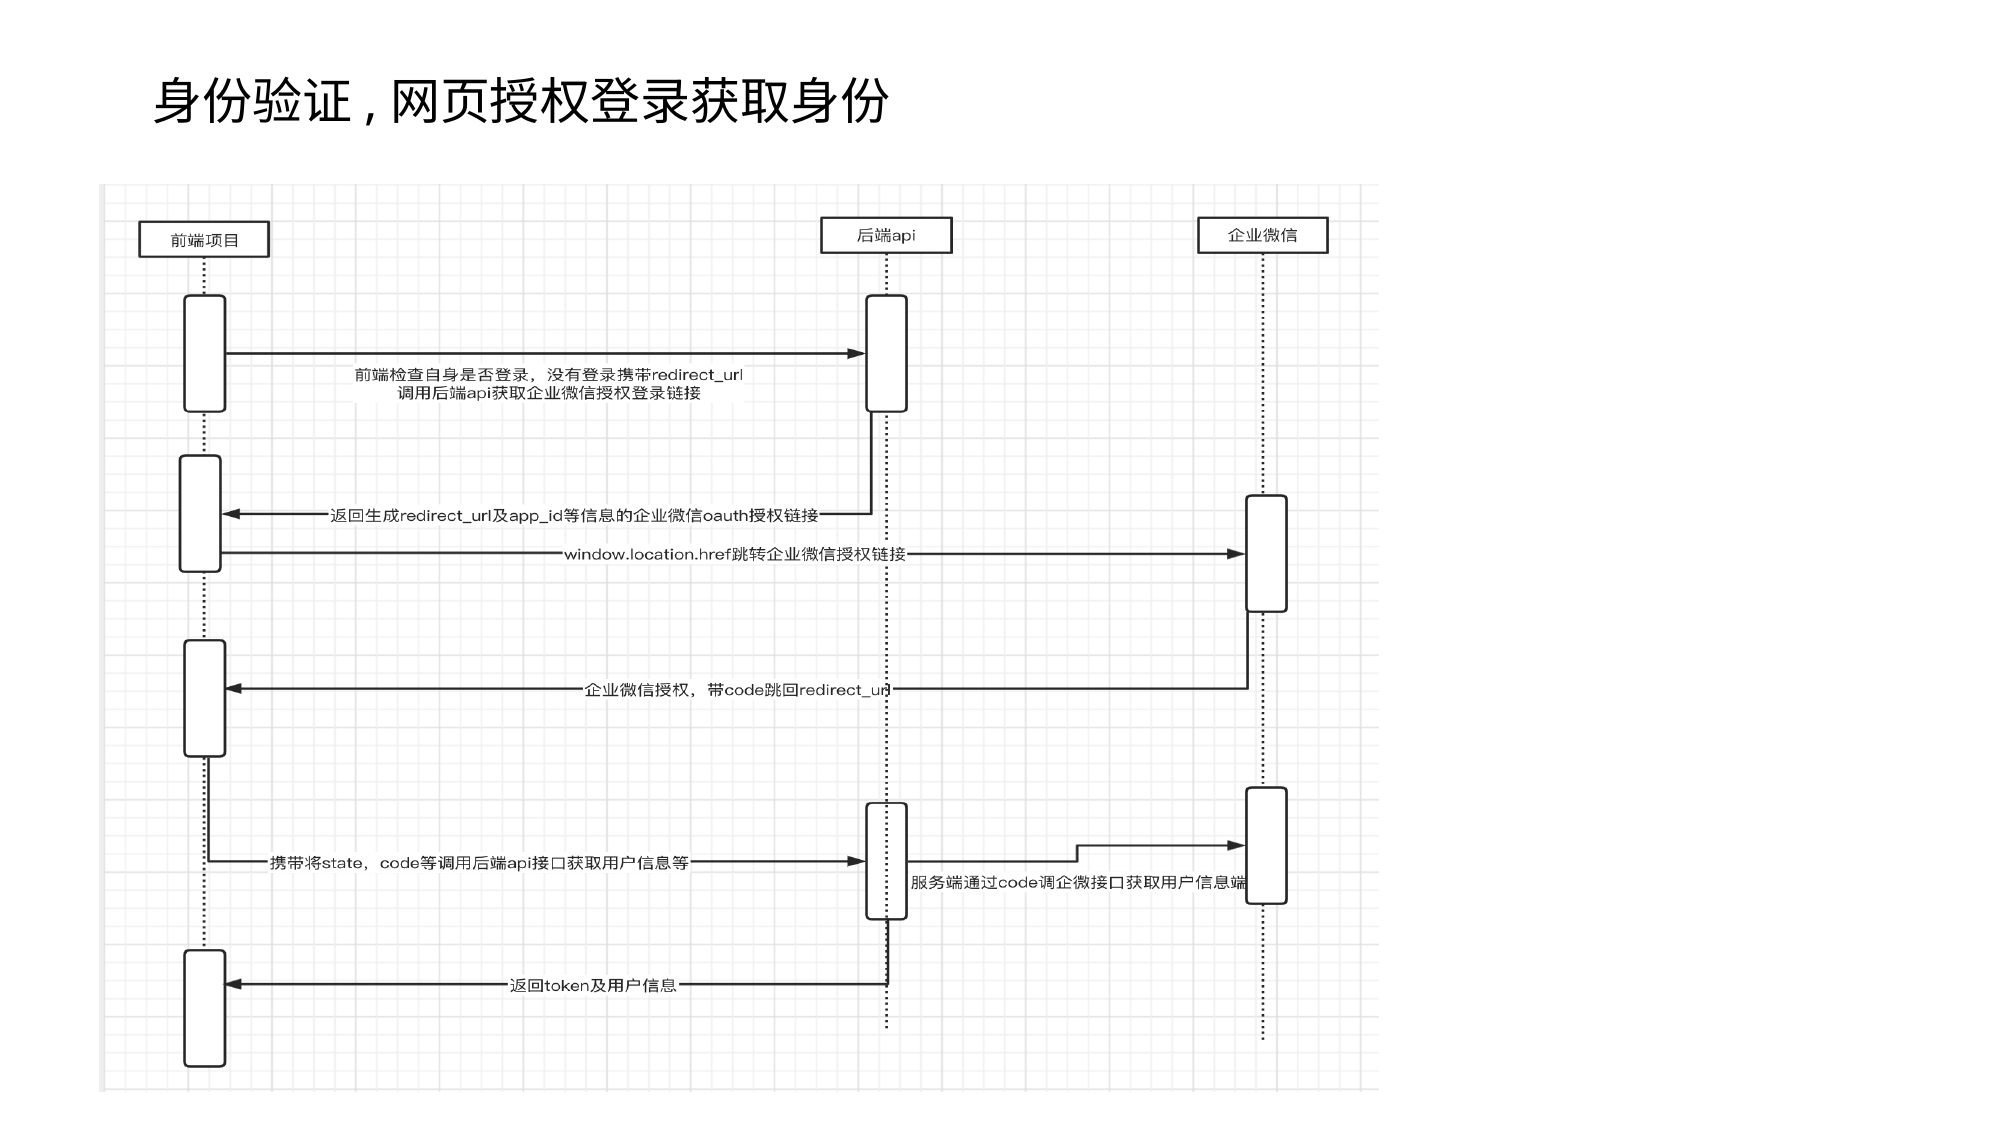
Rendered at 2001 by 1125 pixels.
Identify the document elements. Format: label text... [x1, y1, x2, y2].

picture [99, 183, 1379, 1092]
title 身份验证,网页授权登录获取身份 [137, 40, 1863, 166]
